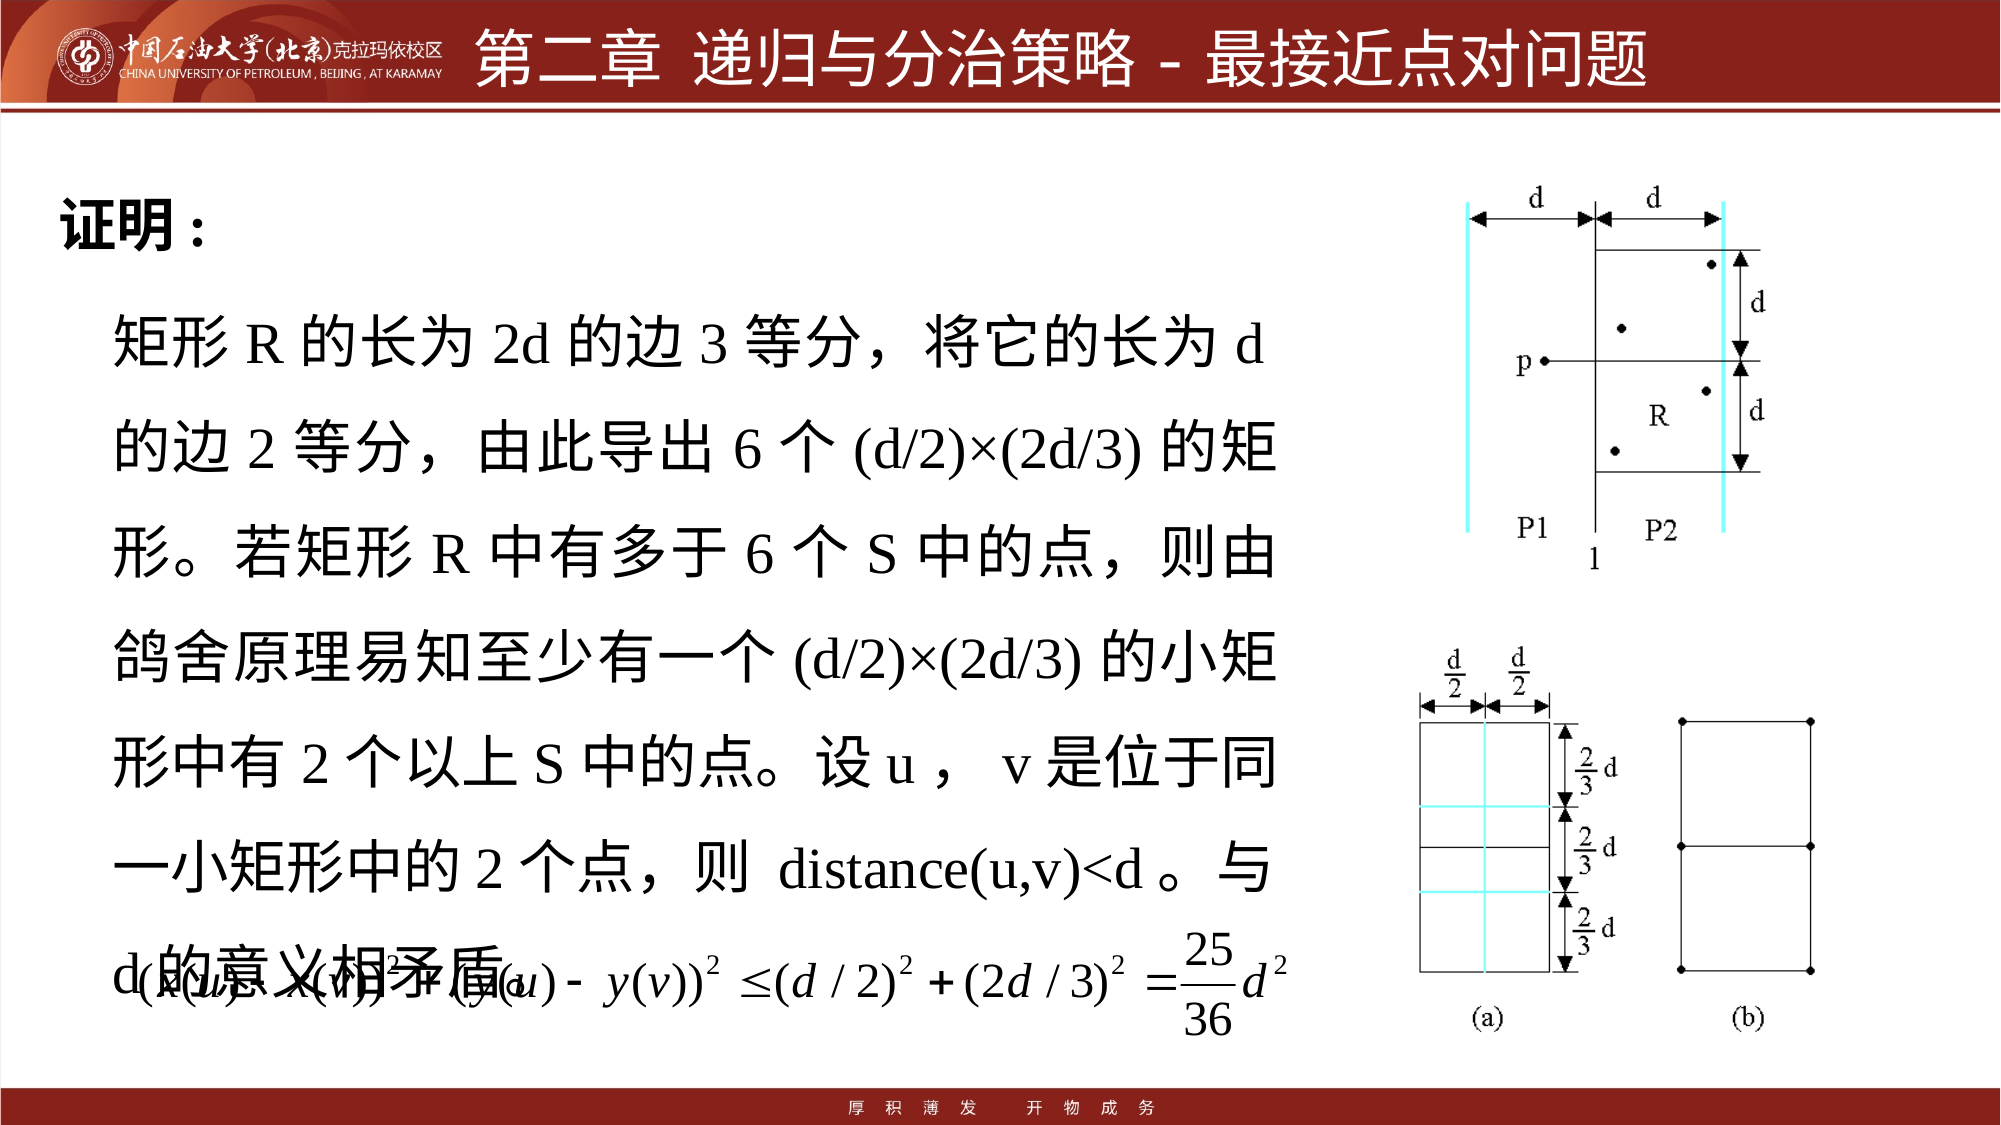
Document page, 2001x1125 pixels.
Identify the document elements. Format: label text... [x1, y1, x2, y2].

title 第二章 递归与分治策略-最接近点对问题 [426, 11, 1697, 89]
picture [0, 0, 2001, 1125]
list 证明: 矩形R的长为2d的边3等分，将它的长为d的边2等分，由此导出6个(d/2)×(2d/3)的矩形。若矩形R中有多于6个S中的点，则由鸽舍原理易知至少有一个(d/2)×(2d/3)的小矩形中有2个以上S中的点。设u，v是位于同一小矩形中的2个点，则 distance(u,v)<d。与d的意义相矛盾。 [43, 146, 1294, 1024]
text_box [132, 919, 1294, 1044]
